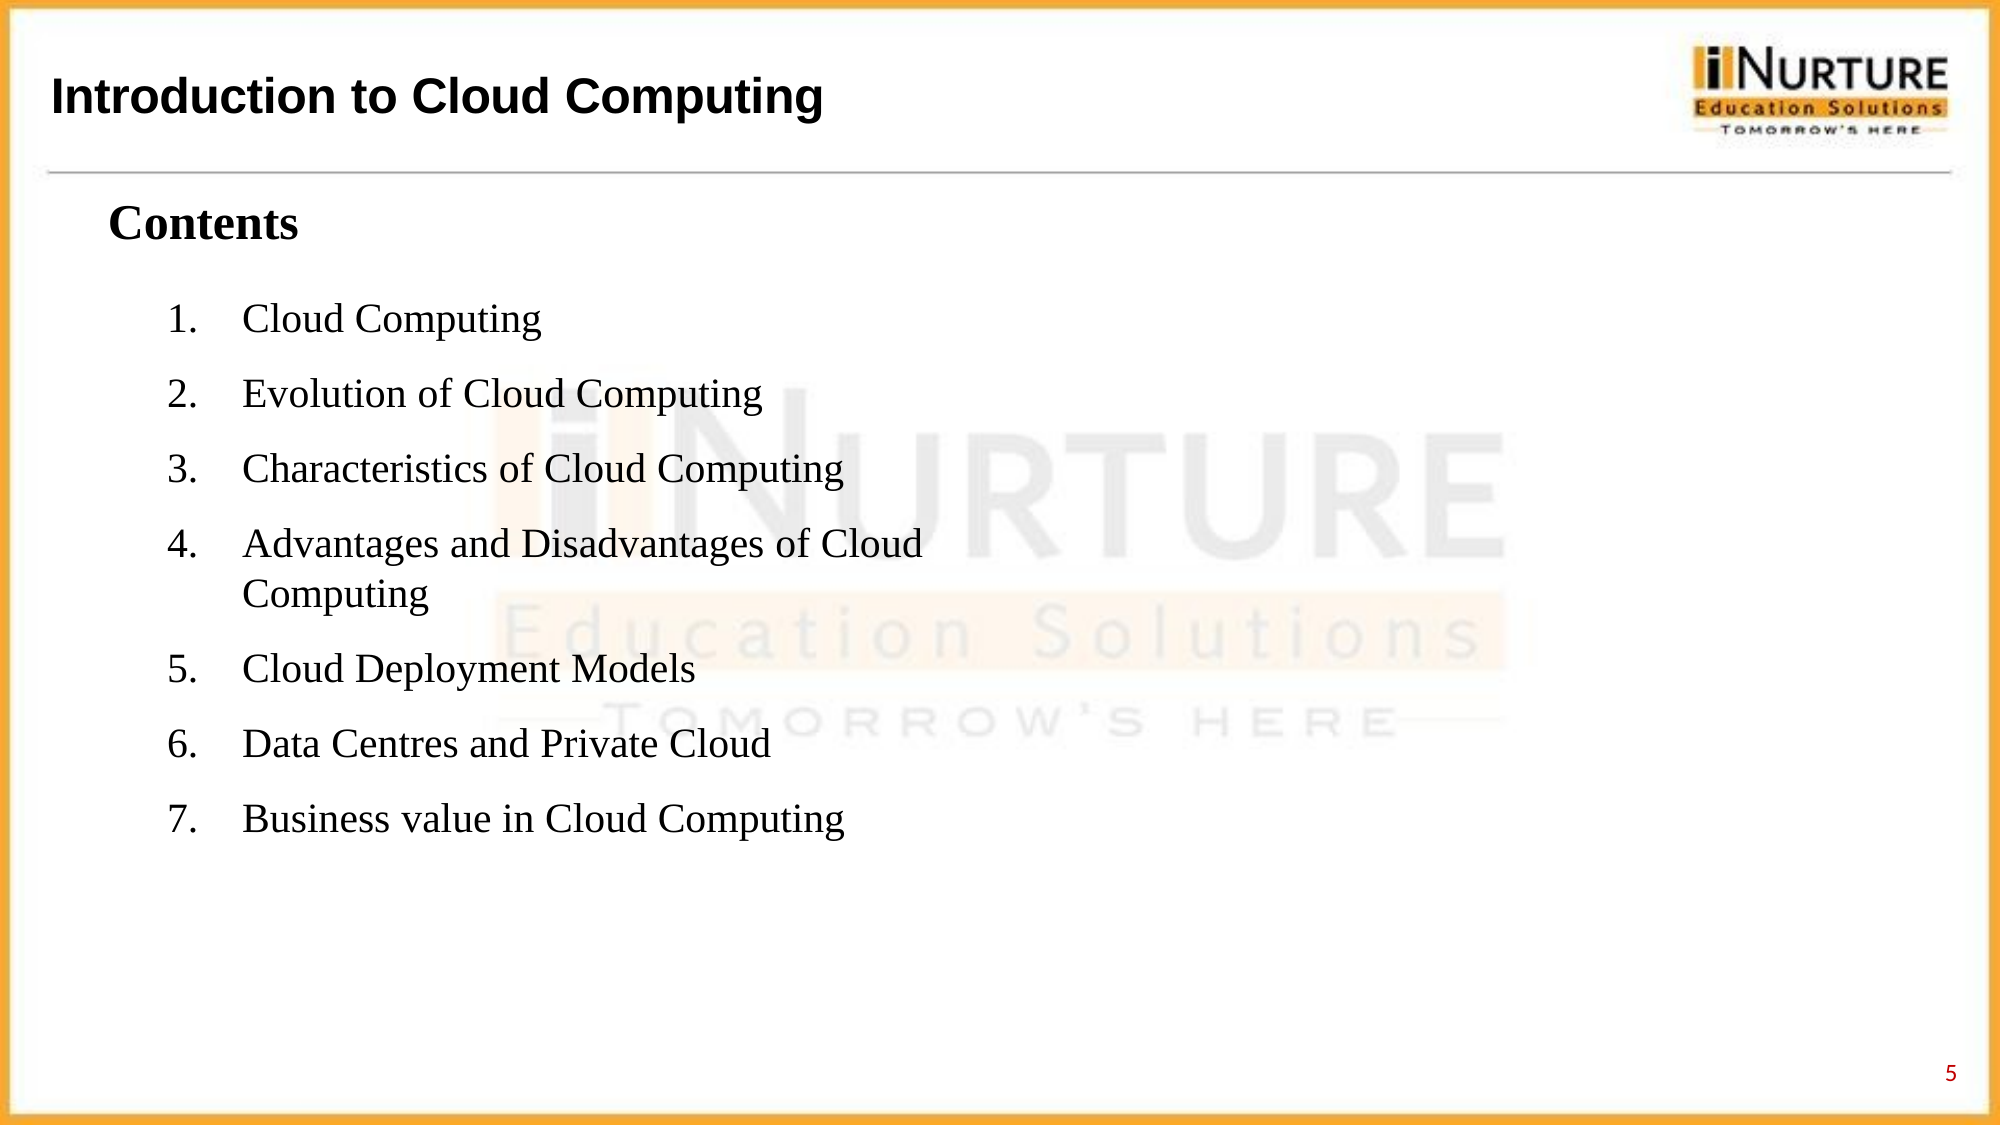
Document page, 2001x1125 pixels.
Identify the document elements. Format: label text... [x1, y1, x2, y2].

text_box 2 [1938, 1060, 1964, 1087]
title Introduction to Cloud Computing [48, 61, 825, 251]
text_box Contents Cloud Computing Evolution of Cloud Computing Characteristics of Cloud Computing Advantages and Disadvantages of Cloud Computing Cloud Deployment Models Data Centres and Private Cloud Business value in Cloud Computing [105, 187, 1120, 842]
picture [0, 0, 2000, 1125]
